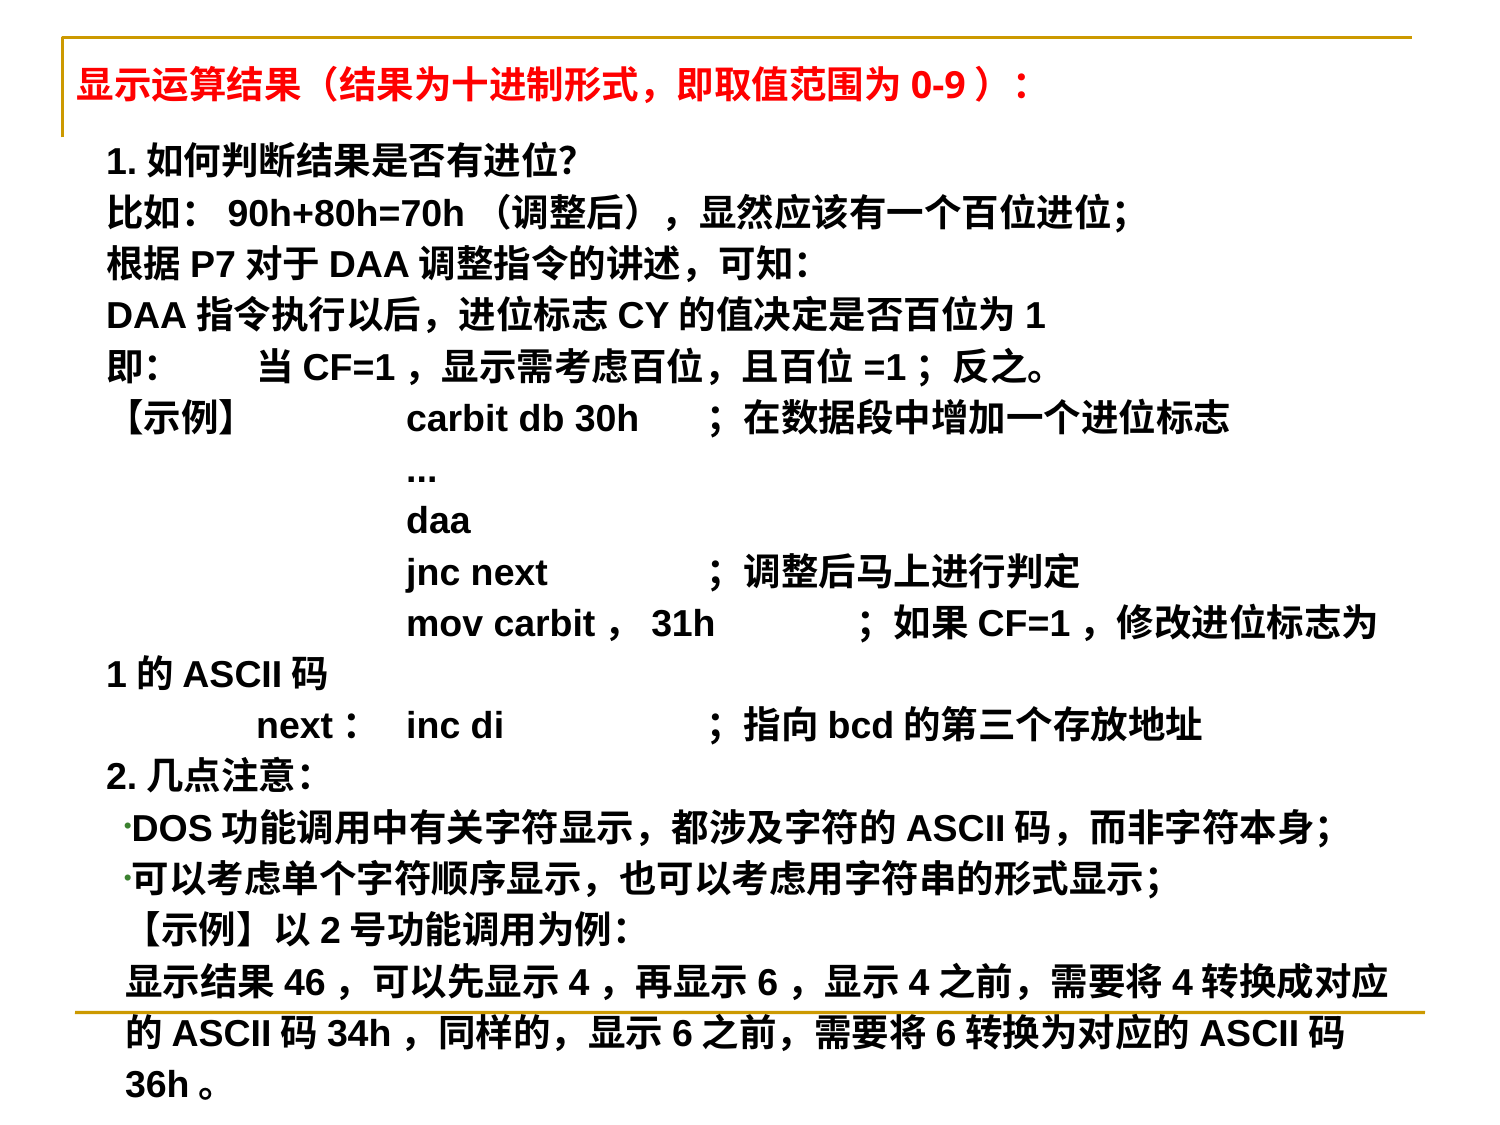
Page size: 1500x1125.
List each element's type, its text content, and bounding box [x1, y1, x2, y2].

list 显示运算结果（结果为十进制形式，即取值范围为0-9）： 1.如何判断结果是否有进位？ 比如：90h+80h=70h（调整后），显然应该有一个百位进位； 根据P7对于DAA调整指令的讲述，可知： DAA指令执行以后，进位标志CY的值决定是否百位为1 即： 当CF=1，显示需考虑百位，且百位=1；反之。 【示例】 carbit db 30h ；在数据段中增加一个进位标志 ... daa jnc next ；调整后马上进行判定 mov carbit，31h ；如果CF=1，修改进位标志为1的ASCII码 next： inc di ；指向bcd的第三个存放地址 2.几点注意： DOS功能调用中有关字符显示，都涉及字符的ASCII码，而非字符本身； 可以考虑单个字符顺序显示，也可以考虑用字符串的形式显示； 【示例】以2号功能调用为例： 显示结果46，可以先显示4，再显示6，显示4之前，需要将4转换成对应的ASCII码34h，同样的，显示6之前，需要将6转换为对应的ASCII码36h。 [61, 38, 1413, 995]
